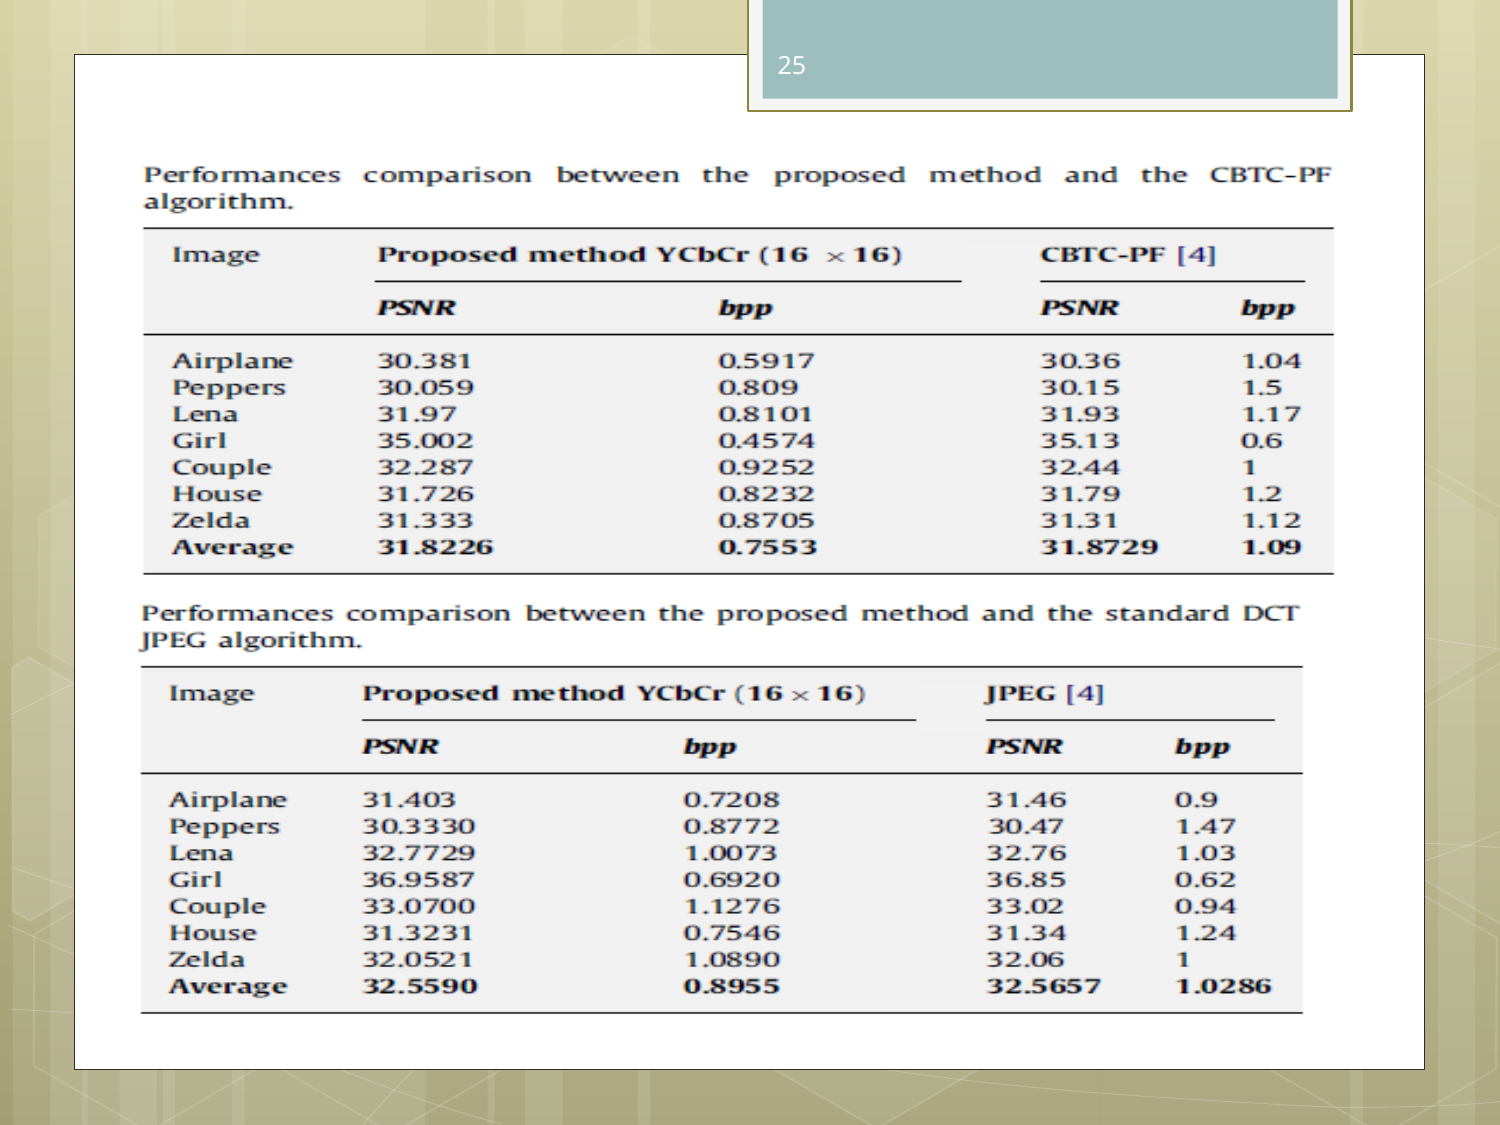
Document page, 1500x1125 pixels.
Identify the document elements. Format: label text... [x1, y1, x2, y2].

slide_number 25 [762, 36, 982, 97]
picture [137, 162, 1376, 590]
picture [137, 599, 1351, 1026]
